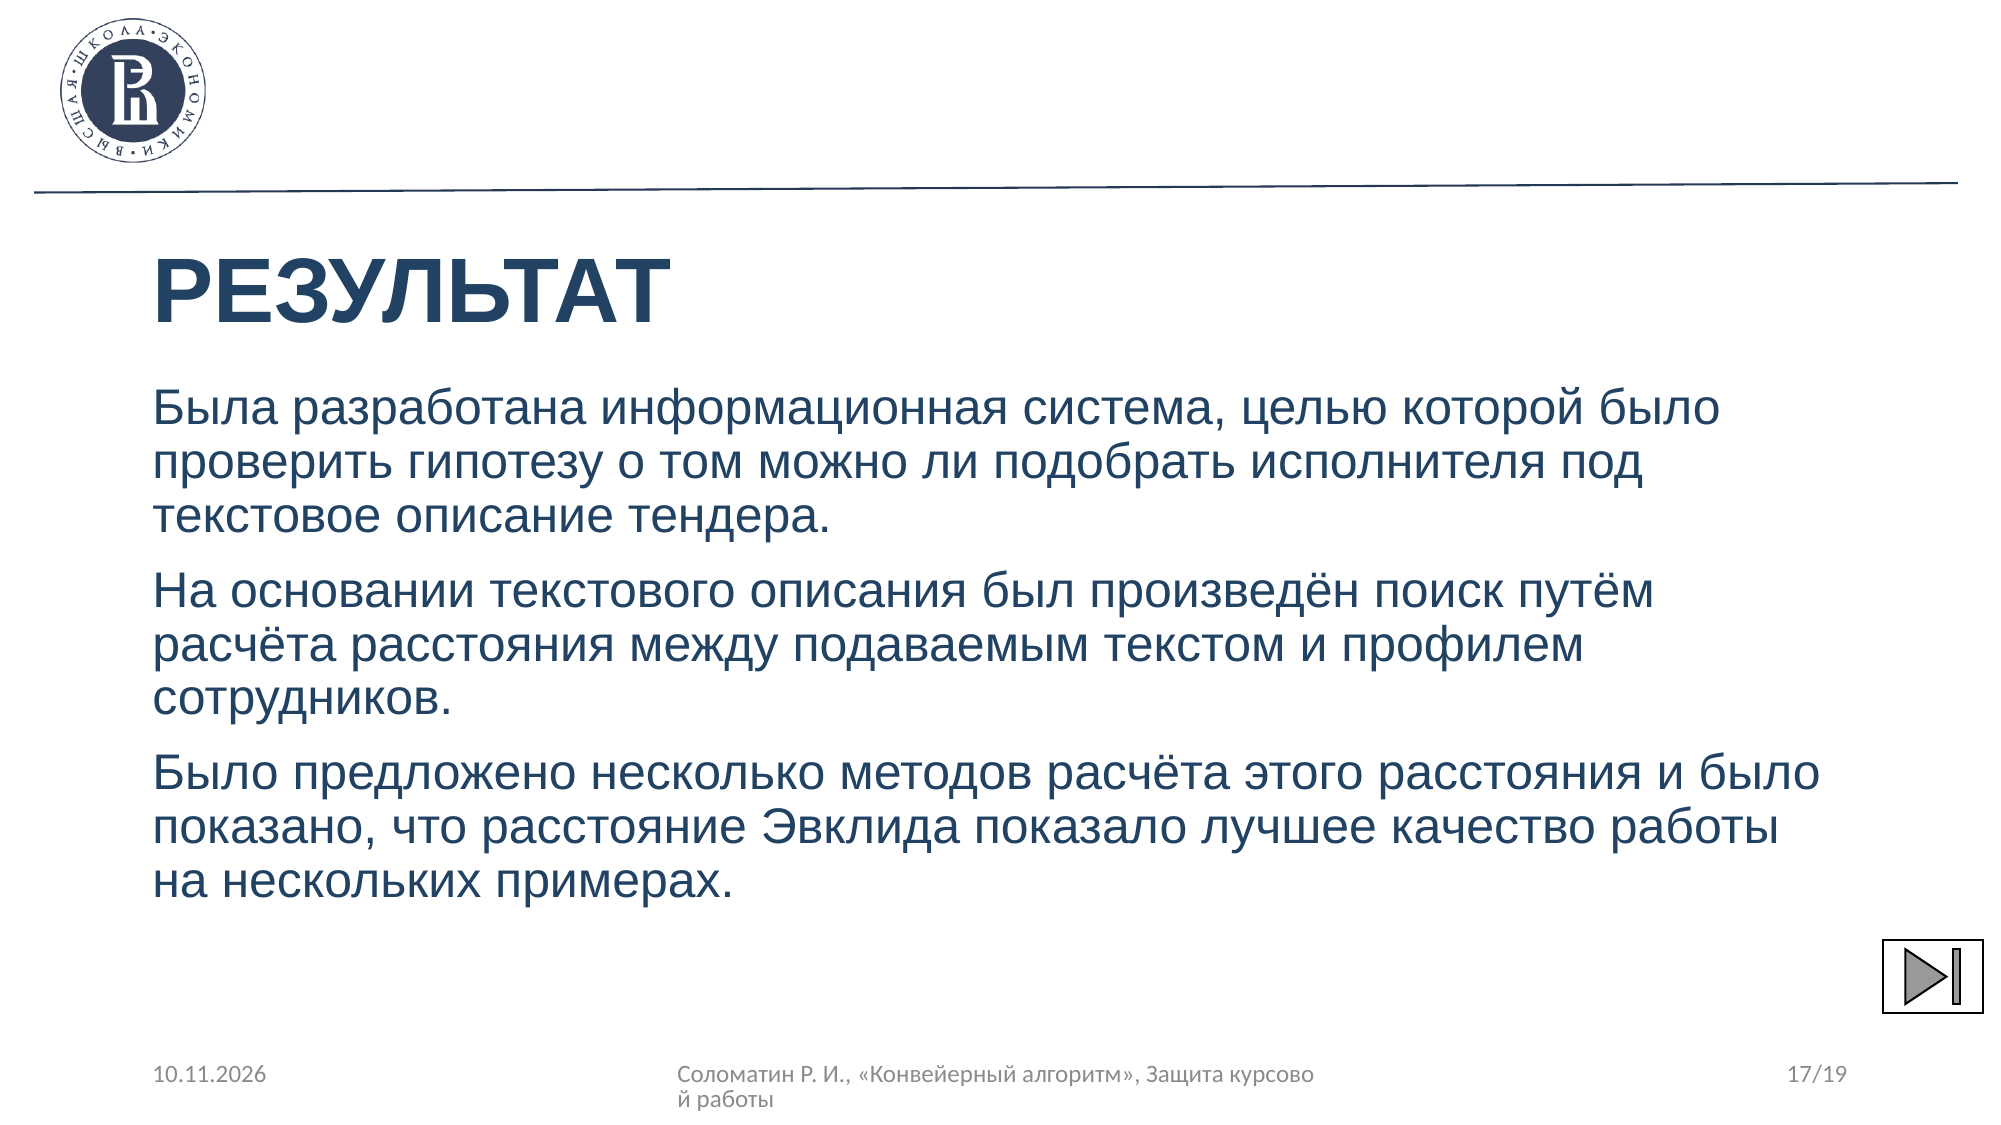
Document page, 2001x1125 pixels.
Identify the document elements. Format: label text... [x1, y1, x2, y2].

footer Соломатин Р. И., «Конвейерный алгоритм», Защита курсовой работы [662, 1042, 1338, 1103]
text_box [9, 0, 437, 189]
list Была разработана информационная система, целью которой было проверить гипотезу о том можно ли подобрать исполнителя под текстовое описание тендера. На основании текстового описания был произведён поиск путём расчёта расстояния между подаваемым текстом и профилем сотрудников. Было предложено несколько методов расчёта этого расстояния и было показано, что расстояние Эвклида показало лучшее качество работы на нескольких примерах. [137, 373, 1863, 1014]
slide_number 17/19 [1412, 1042, 1863, 1103]
title Результат [137, 228, 1863, 358]
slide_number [137, 1042, 588, 1103]
text_box [1882, 939, 1984, 1014]
